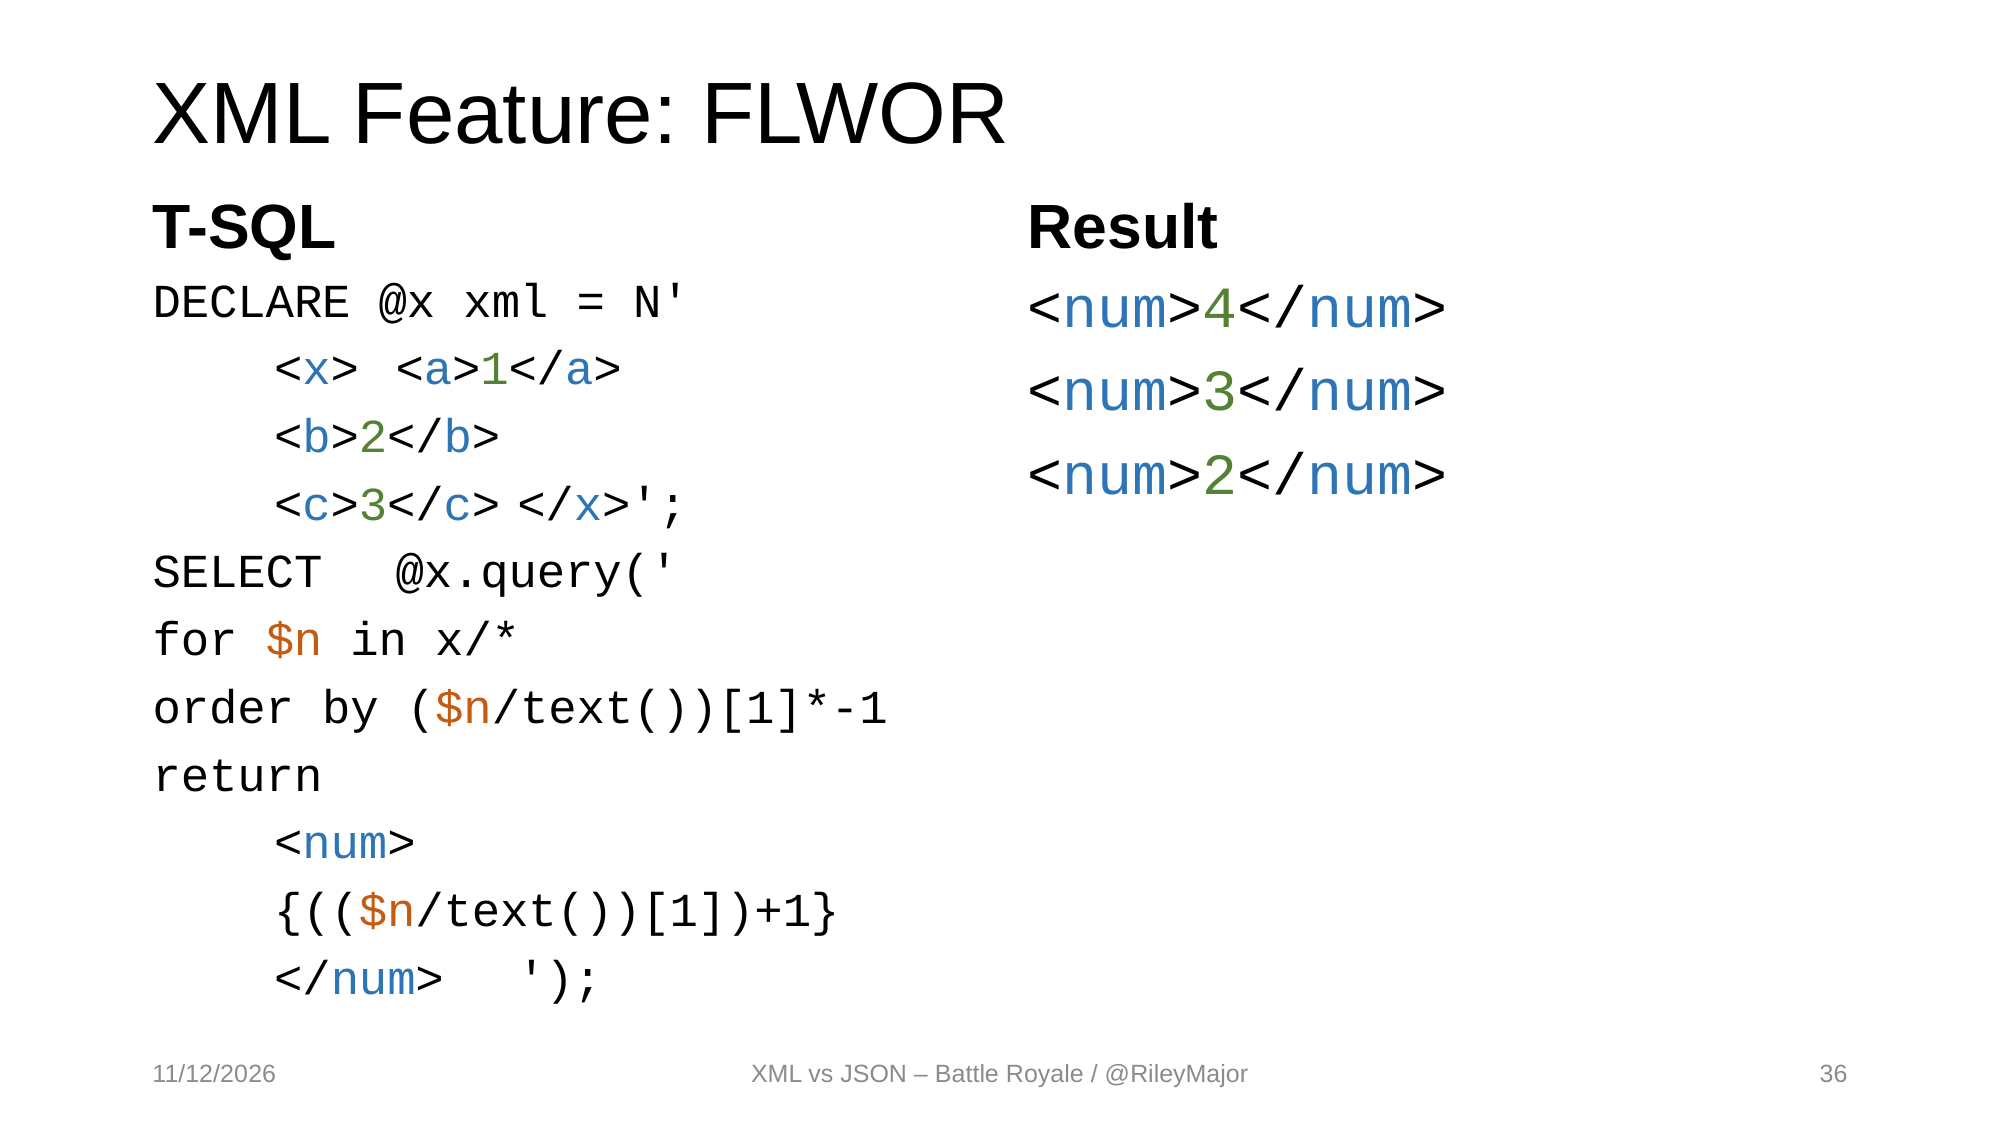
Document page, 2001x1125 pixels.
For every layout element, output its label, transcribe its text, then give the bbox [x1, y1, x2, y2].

footer XML vs JSON – Battle Royale / @RileyMajor [662, 1042, 1338, 1103]
list Result [1012, 169, 1863, 269]
list T-SQL [137, 169, 984, 269]
title XML Feature: FLWOR [137, 59, 1863, 170]
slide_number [137, 1042, 588, 1103]
list <num>4</num> <num>3</num> <num>2</num> [1012, 269, 1863, 1016]
slide_number 36 [1412, 1042, 1863, 1103]
list DECLARE @x xml = N' <x> <a>1</a> <b>2</b> <c>3</c> </x>'; SELECT @x.query(' for $n in x/* order by ($n/text())[1]*-1 return <num> {(($n/text())[1])+1} </num> '); [137, 269, 984, 1016]
